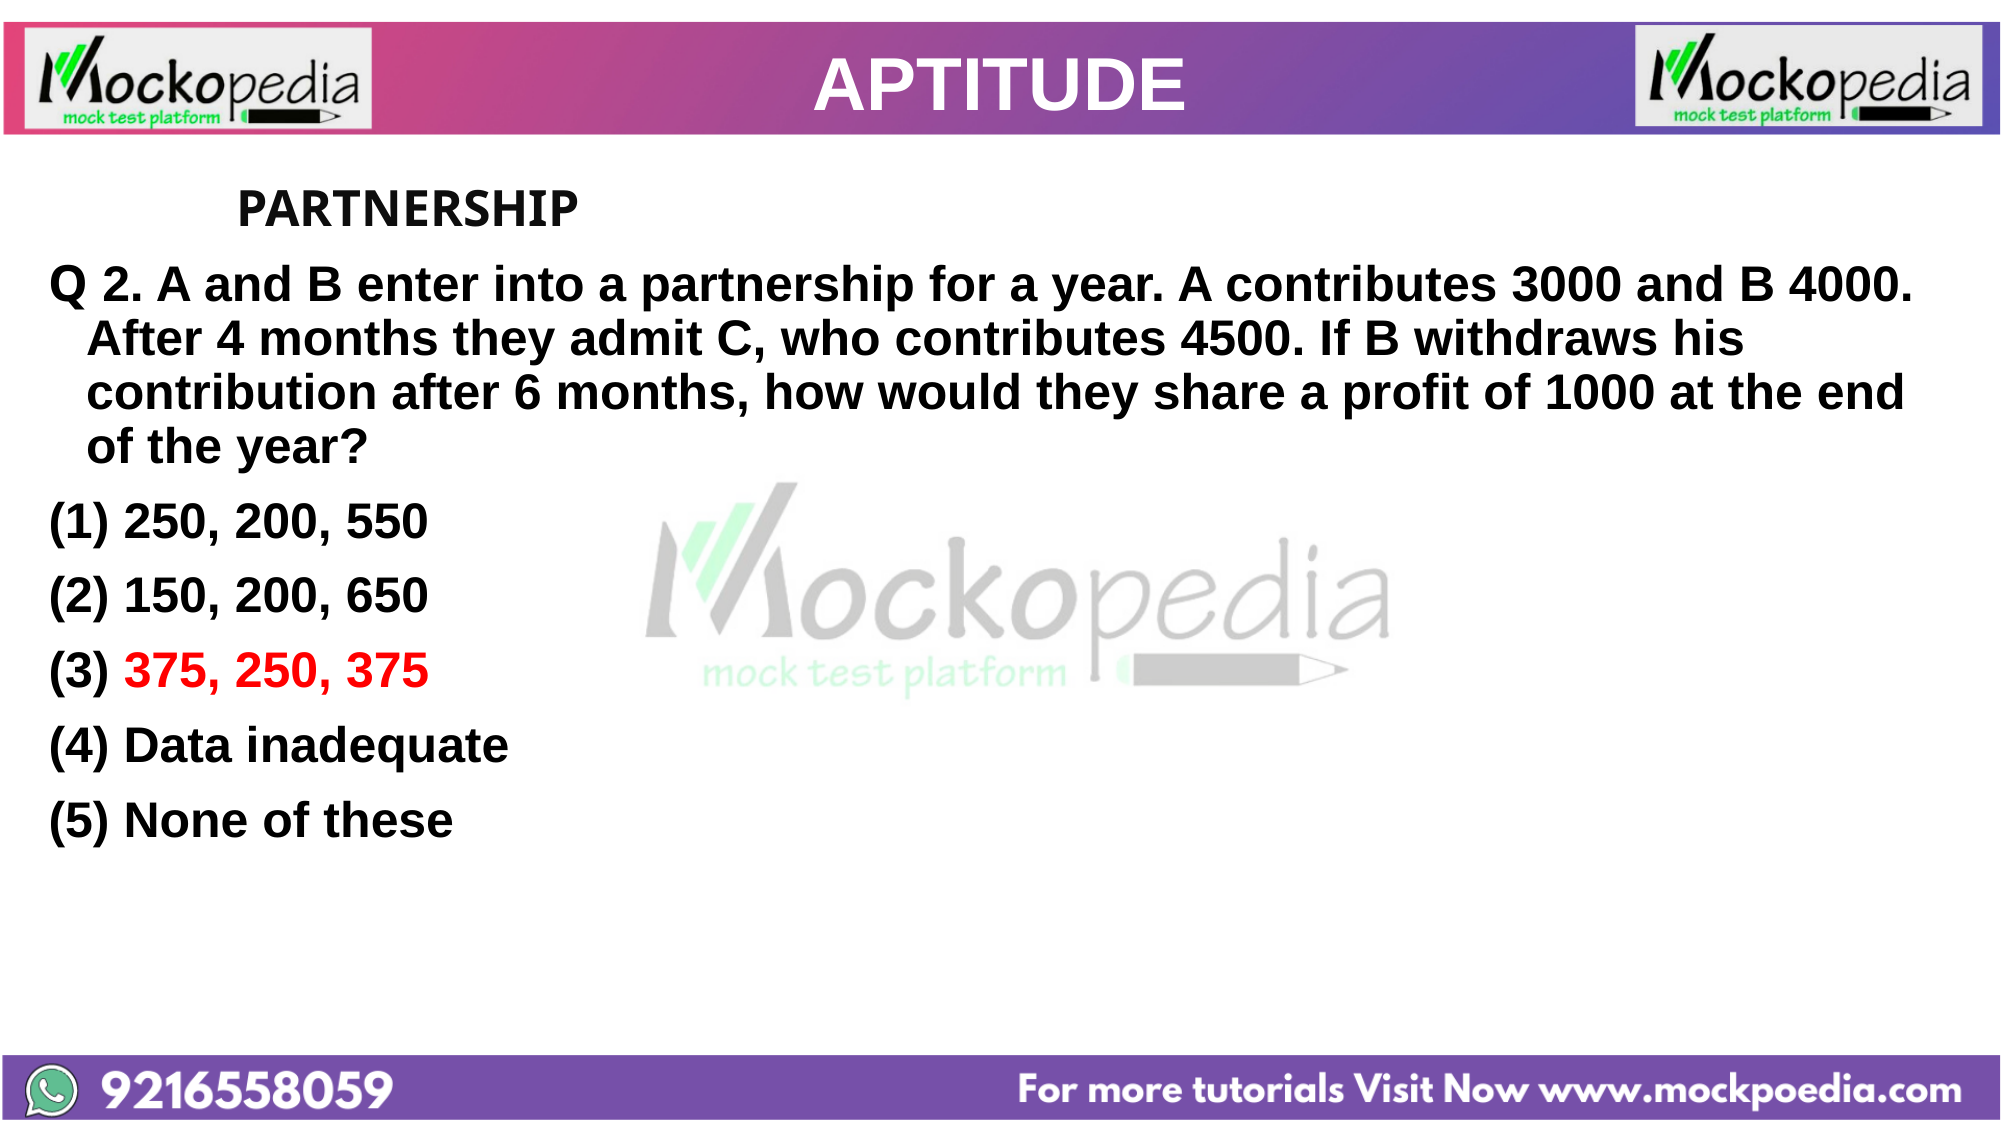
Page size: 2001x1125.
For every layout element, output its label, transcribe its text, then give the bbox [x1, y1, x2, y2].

title APTITUDE [41, 31, 1959, 142]
picture [0, 0, 2001, 1125]
list PARTNERSHIP Q 2. A and B enter into a partnership for a year. A contributes 3000 and B 4000. After 4 months they admit C, who contributes 4500. If B withdraws his contribution after 6 months, how would they share a profit of 1000 at the end of the year? 250, 200, 550 (2) 150, 200, 650 (3) 375, 250, 375 (4) Data inadequate (5) None of these [33, 175, 1959, 1053]
